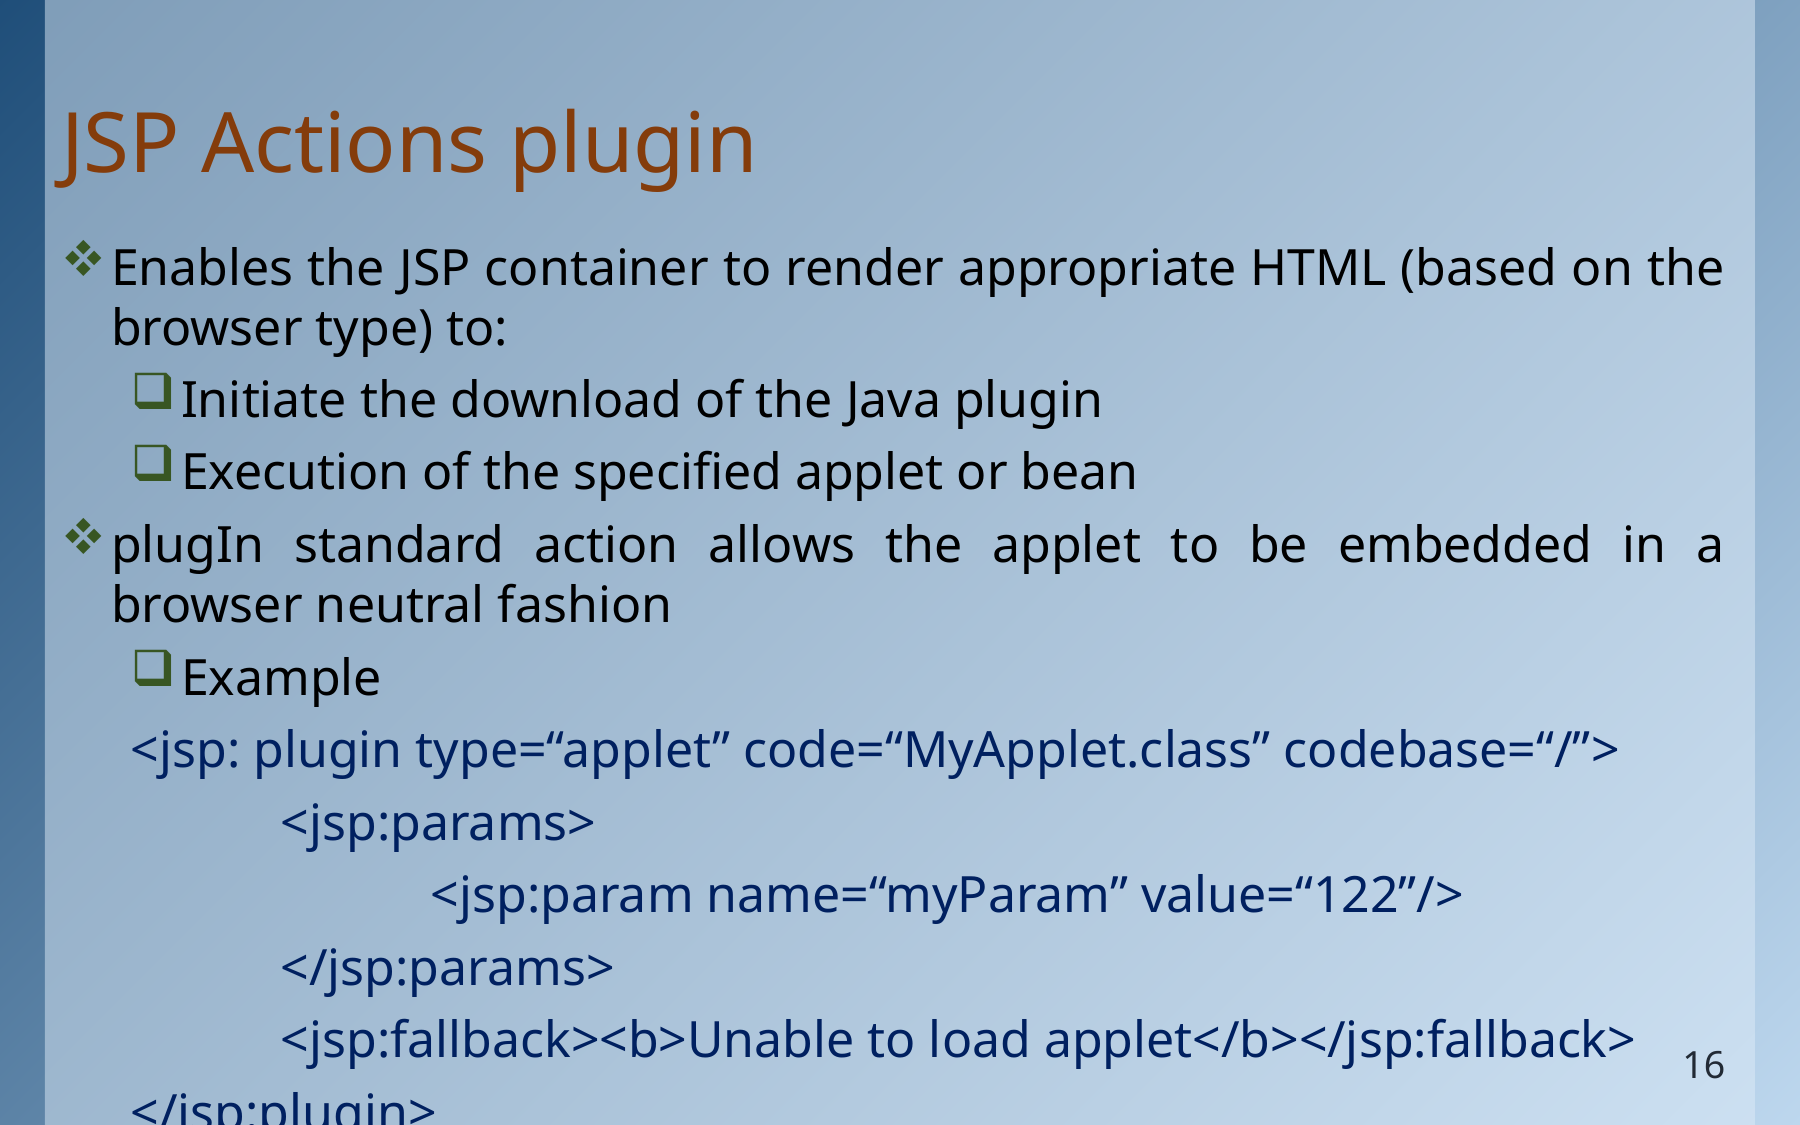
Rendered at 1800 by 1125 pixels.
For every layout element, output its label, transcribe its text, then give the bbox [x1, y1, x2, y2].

list Enables the JSP container to render appropriate HTML (based on the browser type) to: Initiate the download of the Java plugin Execution of the specified applet or bean plugIn standard action allows the applet to be embedded in a browser neutral fashion Example <jsp: plugin type=“applet” code=“MyApplet.class” codebase=“/”> <jsp:params> <jsp:param name=“myParam” value=“122”/> </jsp:params> <jsp:fallback><b>Unable to load applet</b></jsp:fallback> </jsp:plugin> [40, 224, 1746, 1125]
slide_number 16 [1581, 1050, 1746, 1103]
title JSP Actions plugin [40, 12, 1746, 200]
